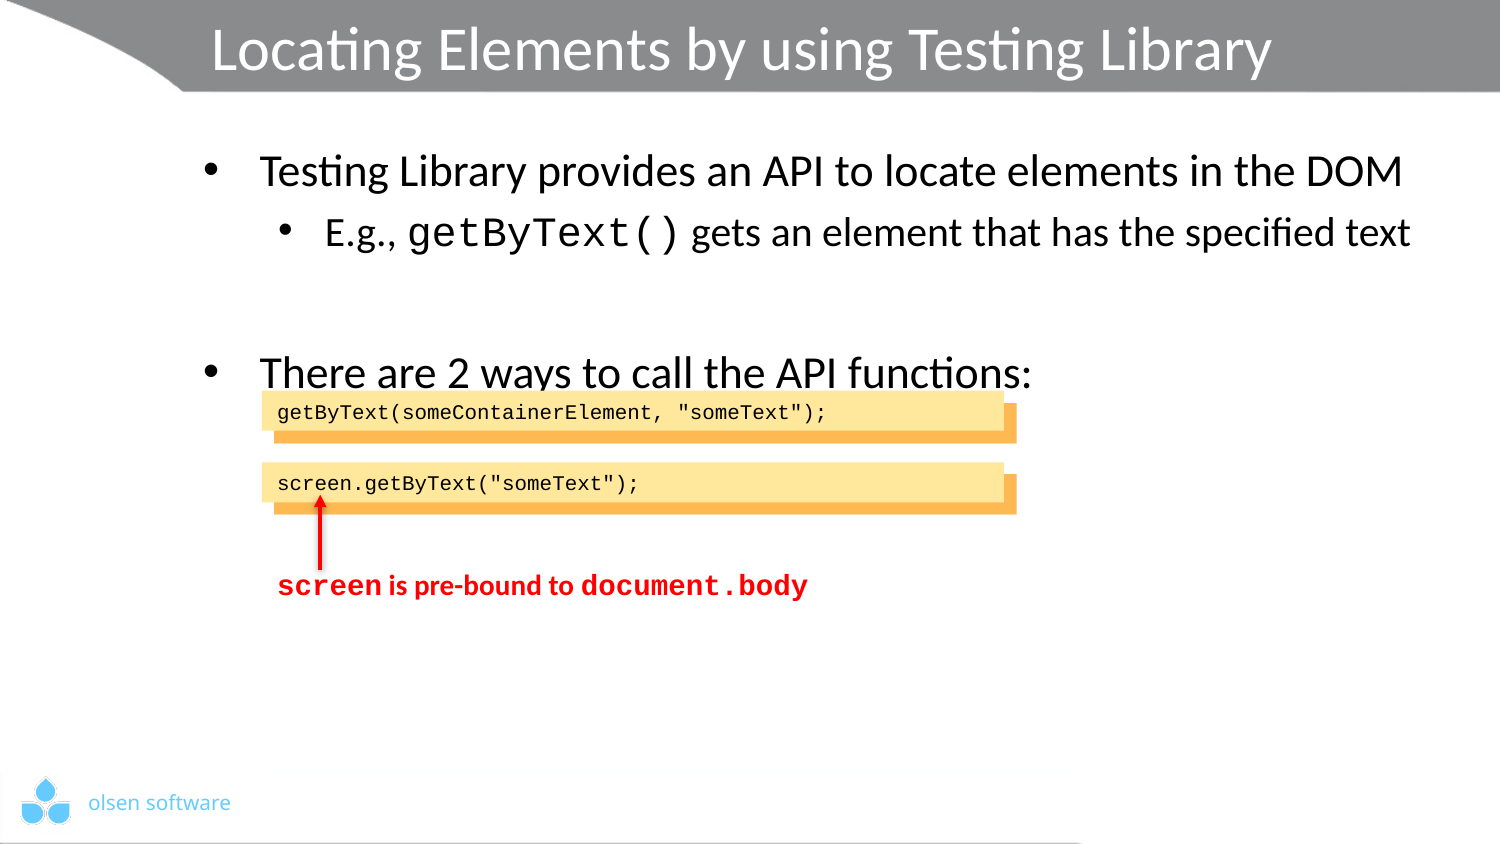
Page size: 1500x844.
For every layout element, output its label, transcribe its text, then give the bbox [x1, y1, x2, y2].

list Testing Library provides an API to locate elements in the DOM E.g., getByText() gets an element that has the specified text There are 2 ways to call the API functions: [188, 133, 1445, 716]
picture [0, 0, 1500, 844]
title Locating Elements by using Testing Library [187, 0, 1426, 93]
text_box getByText(someContainerElement, "someText"); [261, 390, 1004, 431]
text_box screen.getByText("someText"); [261, 462, 1004, 503]
text_box screen is pre-bound to document.body [262, 558, 824, 609]
